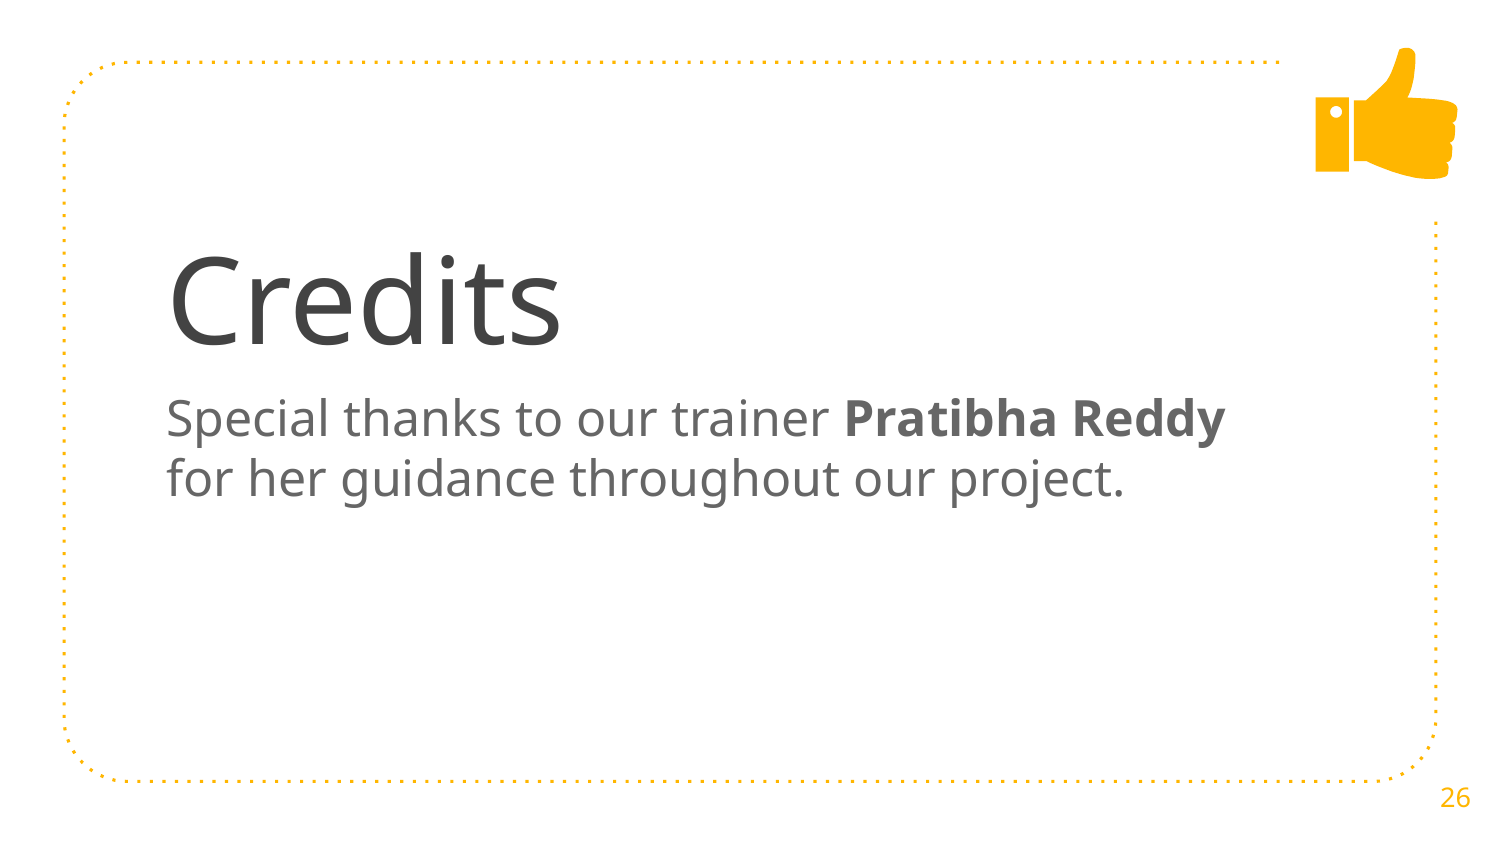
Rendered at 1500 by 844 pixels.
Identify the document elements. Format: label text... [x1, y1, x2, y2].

list Special thanks to our trainer Pratibha Reddy for her guidance throughout our project. [151, 371, 1278, 760]
title Credits [151, 208, 1278, 350]
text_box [1315, 47, 1458, 180]
slide_number ‹#› [1411, 753, 1500, 844]
